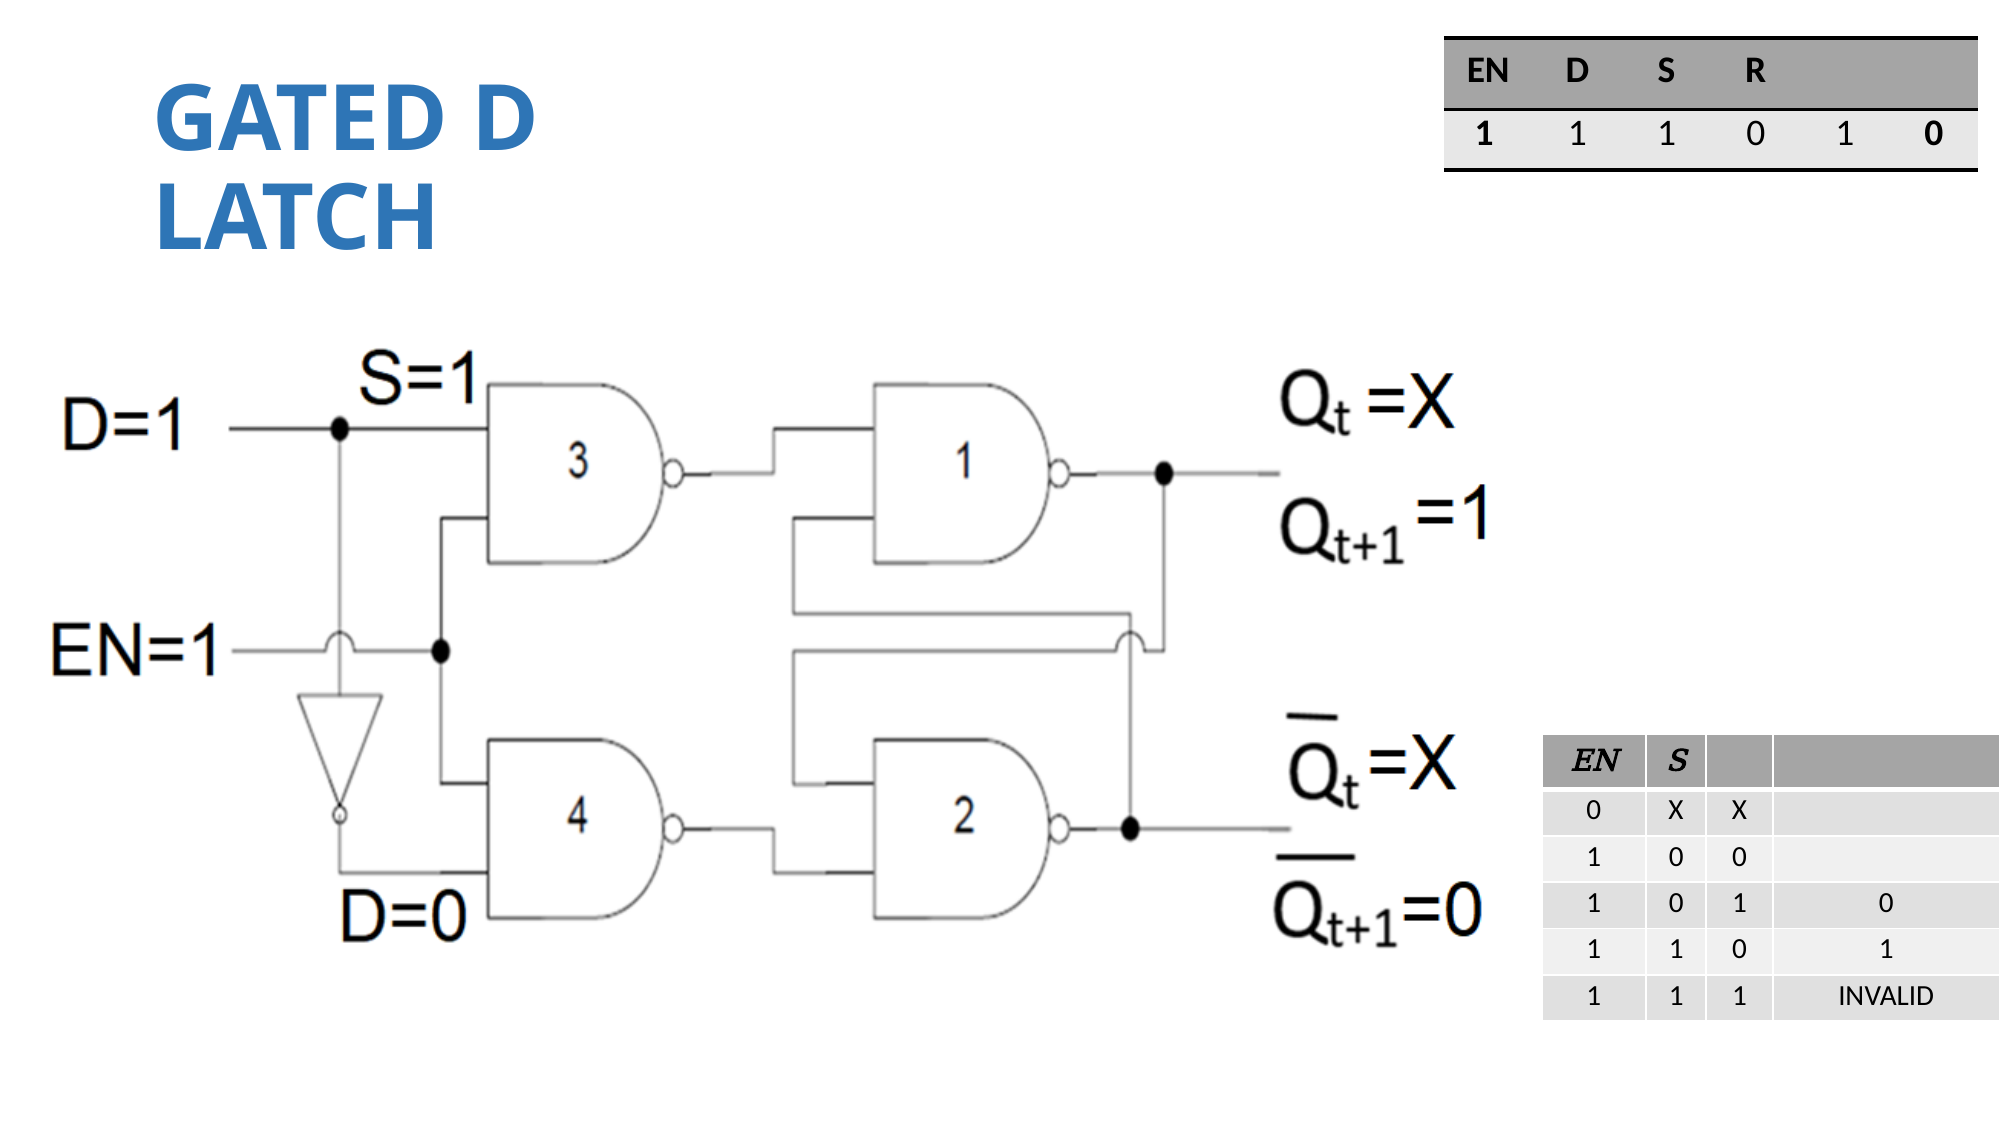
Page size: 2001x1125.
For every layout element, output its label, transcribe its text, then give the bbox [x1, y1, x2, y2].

title GATED D LATCH [137, 61, 838, 279]
picture [48, 336, 1503, 985]
